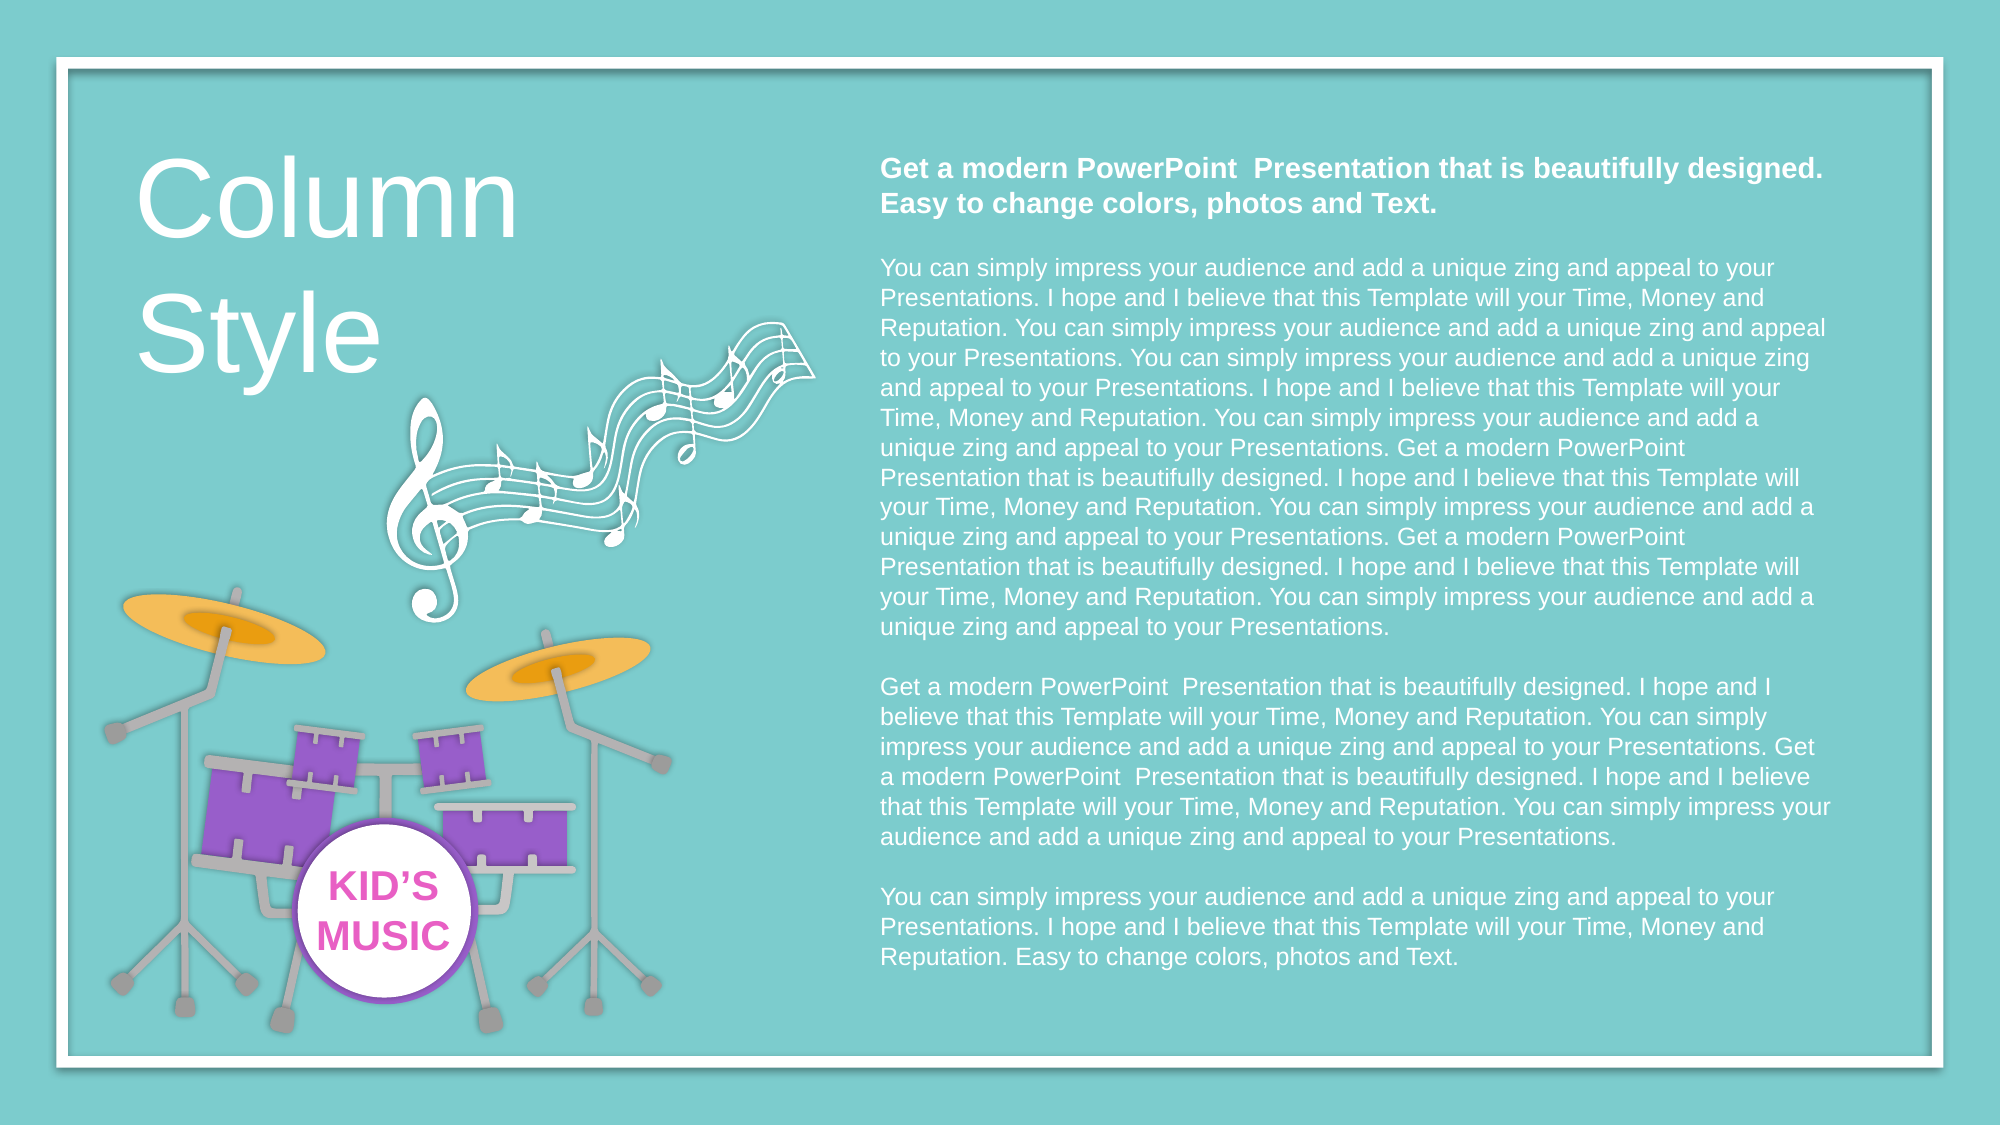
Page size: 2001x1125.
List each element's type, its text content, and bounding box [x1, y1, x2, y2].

text_box [55, 56, 1944, 1069]
text_box [386, 321, 816, 587]
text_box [104, 587, 672, 1034]
text_box You can simply impress your audience and add a unique zing and appeal to your Presentations. I hope and I believe that this Template will your Time, Money and Reputation. You can simply impress your audience and add a unique zing and appeal to your Presentations. You can simply impress your audience and add a unique zing and appeal to your Presentations. I hope and I believe that this Template will your Time, Money and Reputation. You can simply impress your audience and add a unique zing and appeal to your Presentations. Get a modern PowerPoint Presentation that is beautifully designed. I hope and I believe that this Template will your Time, Money and Reputation. You can simply impress your audience and add a unique zing and appeal to your Presentations. Get a modern PowerPoint Presentation that is beautifully designed. I hope and I believe that this Template will your Time, Money and Reputation. You can simply impress your audience and add a unique zing and appeal to your Presentations. Get a modern PowerPoint Presentation that is beautifully designed. I hope and I believe that this Template will your Time, Money and Reputation. You can simply impress your audience and add a unique zing and appeal to your Presentations. Get a modern PowerPoint Presentation that is beautifully designed. I hope and I believe that this Template will your Time, Money and Reputation. You can simply impress your audience and add a unique zing and appeal to your Presentations. You can simply impress your audience and add a unique zing and appeal to your Presentations. I hope and I believe that this Template will your Time, Money and Reputation. Easy to change colors, photos and Text. [865, 244, 1849, 978]
text_box Column Style [119, 118, 590, 403]
text_box Get a modern PowerPoint Presentation that is beautifully designed. Easy to change colors, photos and Text. [865, 141, 1849, 227]
